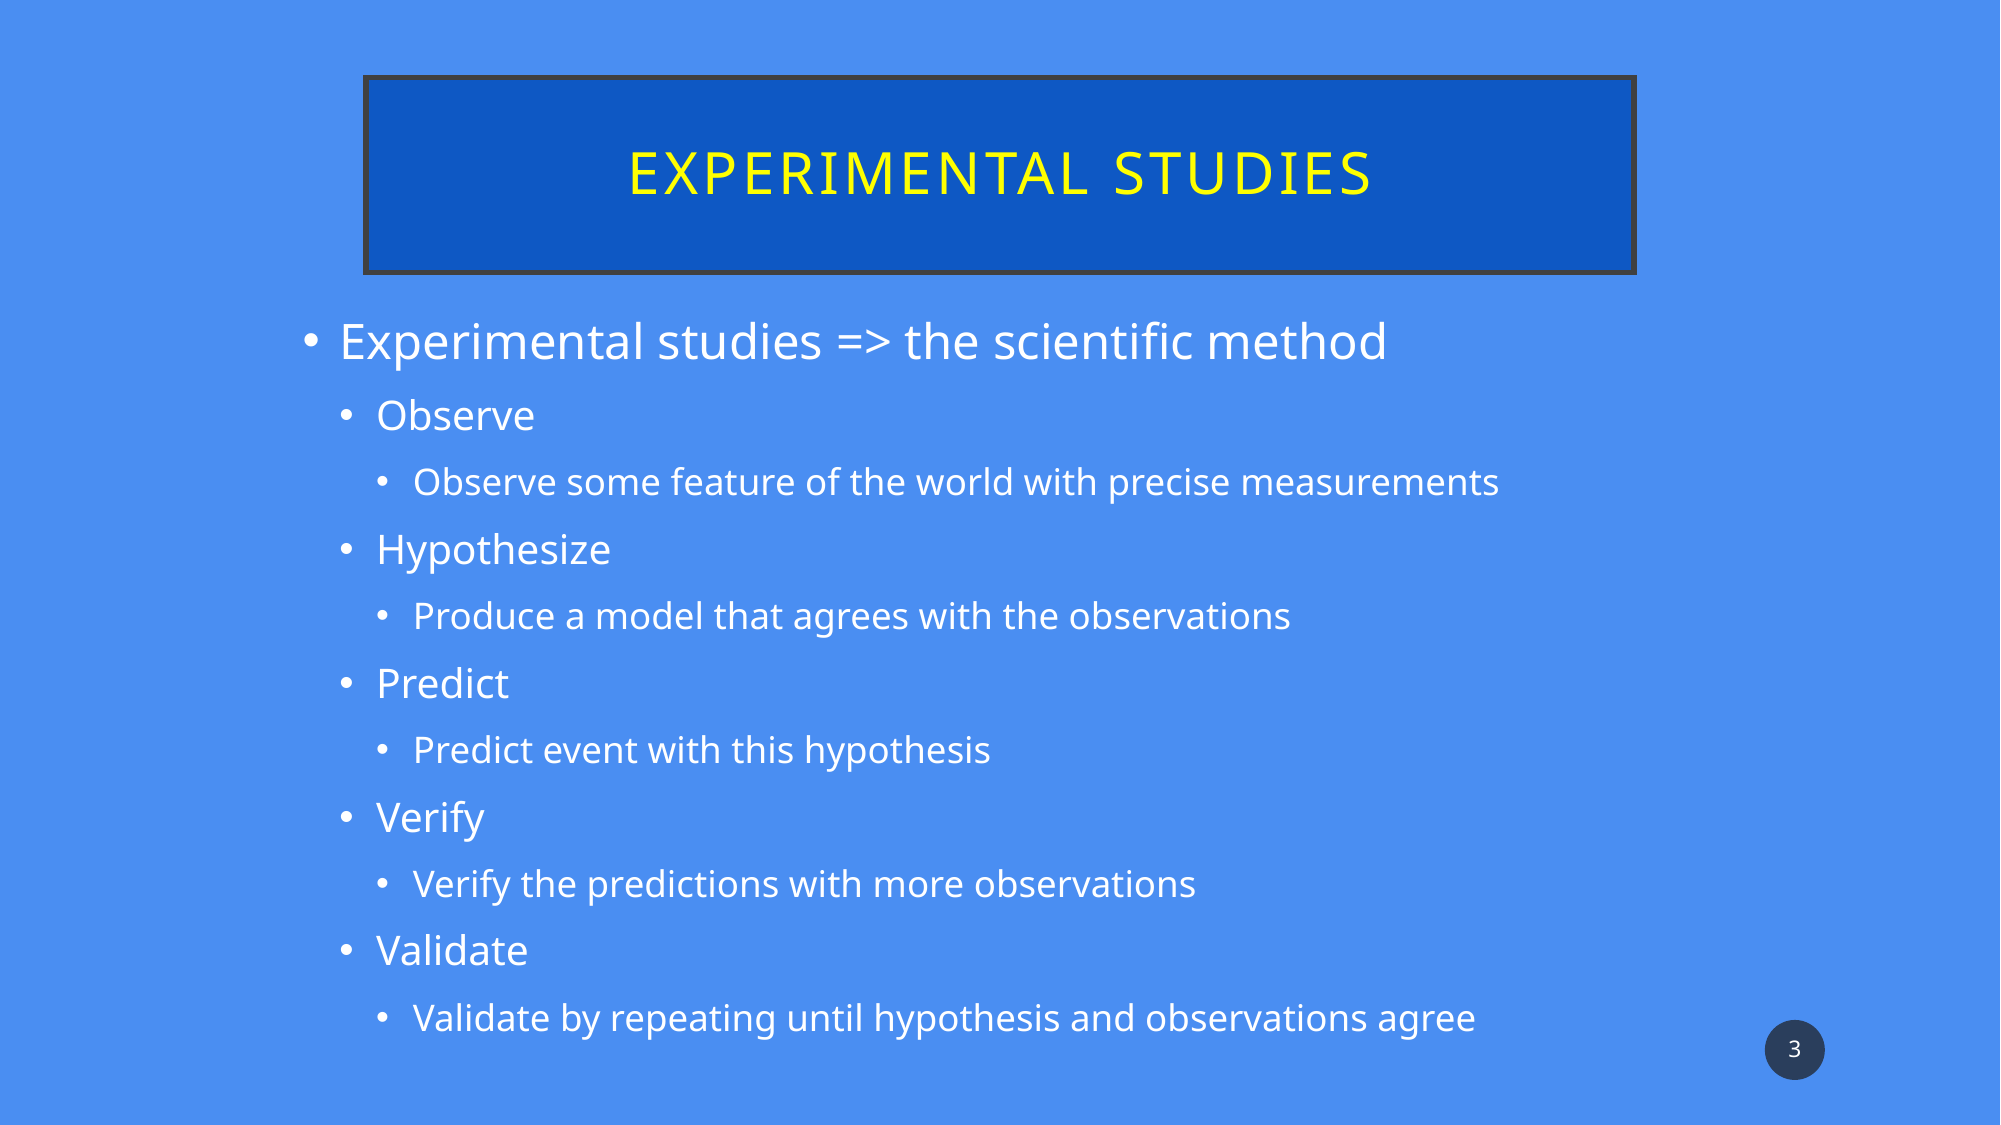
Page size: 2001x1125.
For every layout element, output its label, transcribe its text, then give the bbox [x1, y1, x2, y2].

title Experimental studies [363, 75, 1637, 275]
slide_number 3 [1764, 1019, 1825, 1080]
list Experimental studies => the scientific method Observe Observe some feature of the world with precise measurements Hypothesize Produce a model that agrees with the observations Predict Predict event with this hypothesis Verify Verify the predictions with more observations Validate Validate by repeating until hypothesis and observations agree [287, 303, 1735, 1048]
